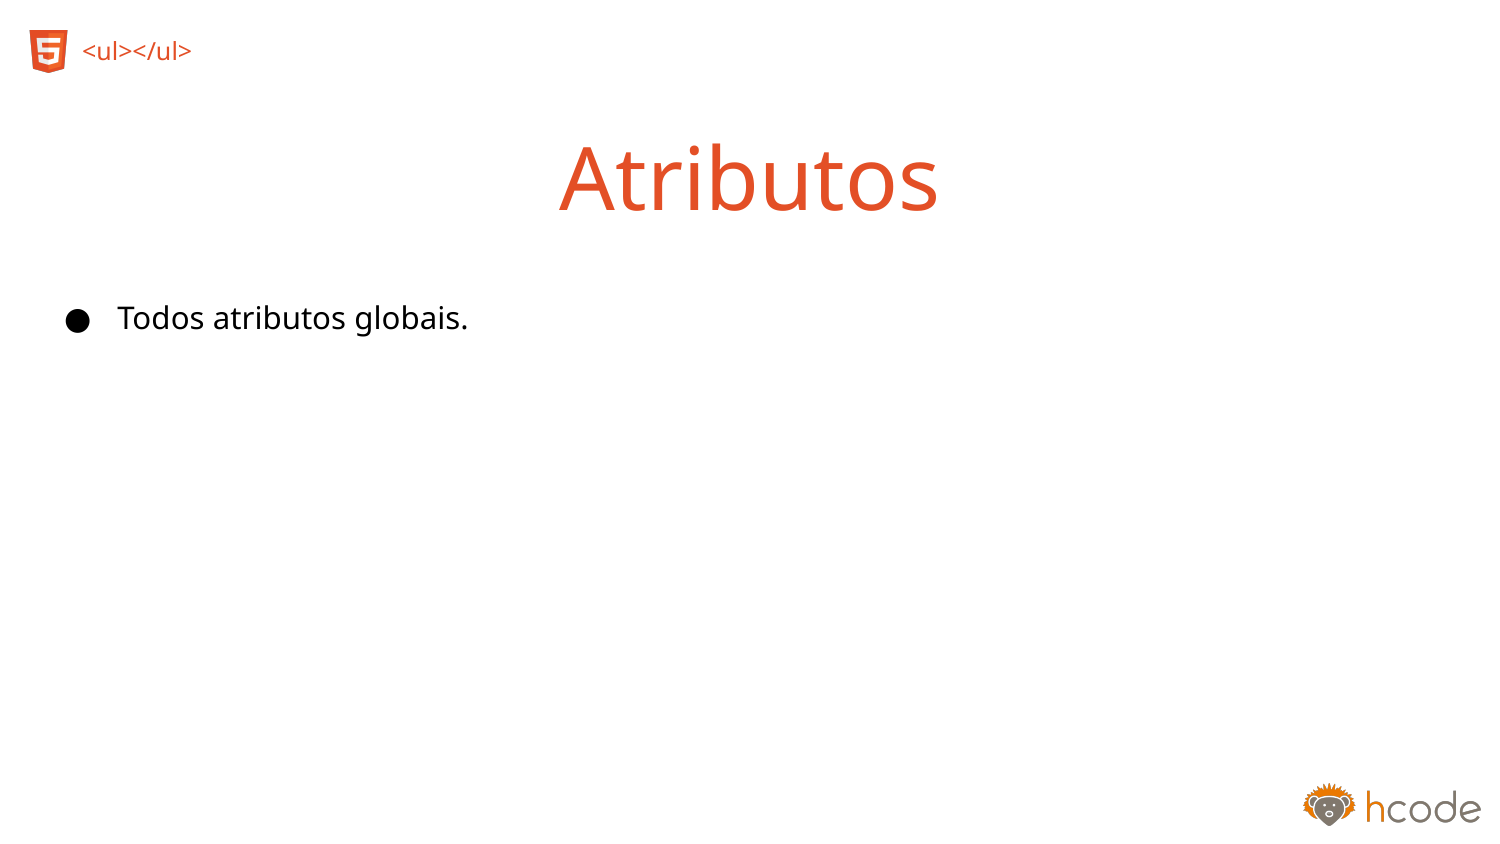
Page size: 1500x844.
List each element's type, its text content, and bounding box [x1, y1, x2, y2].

text_box <ul></ul> [67, 20, 1445, 84]
text_box Todos atributos globais. [27, 264, 1471, 755]
picture [1303, 783, 1482, 827]
picture [27, 30, 70, 73]
text_box Atributos [107, 108, 1393, 237]
